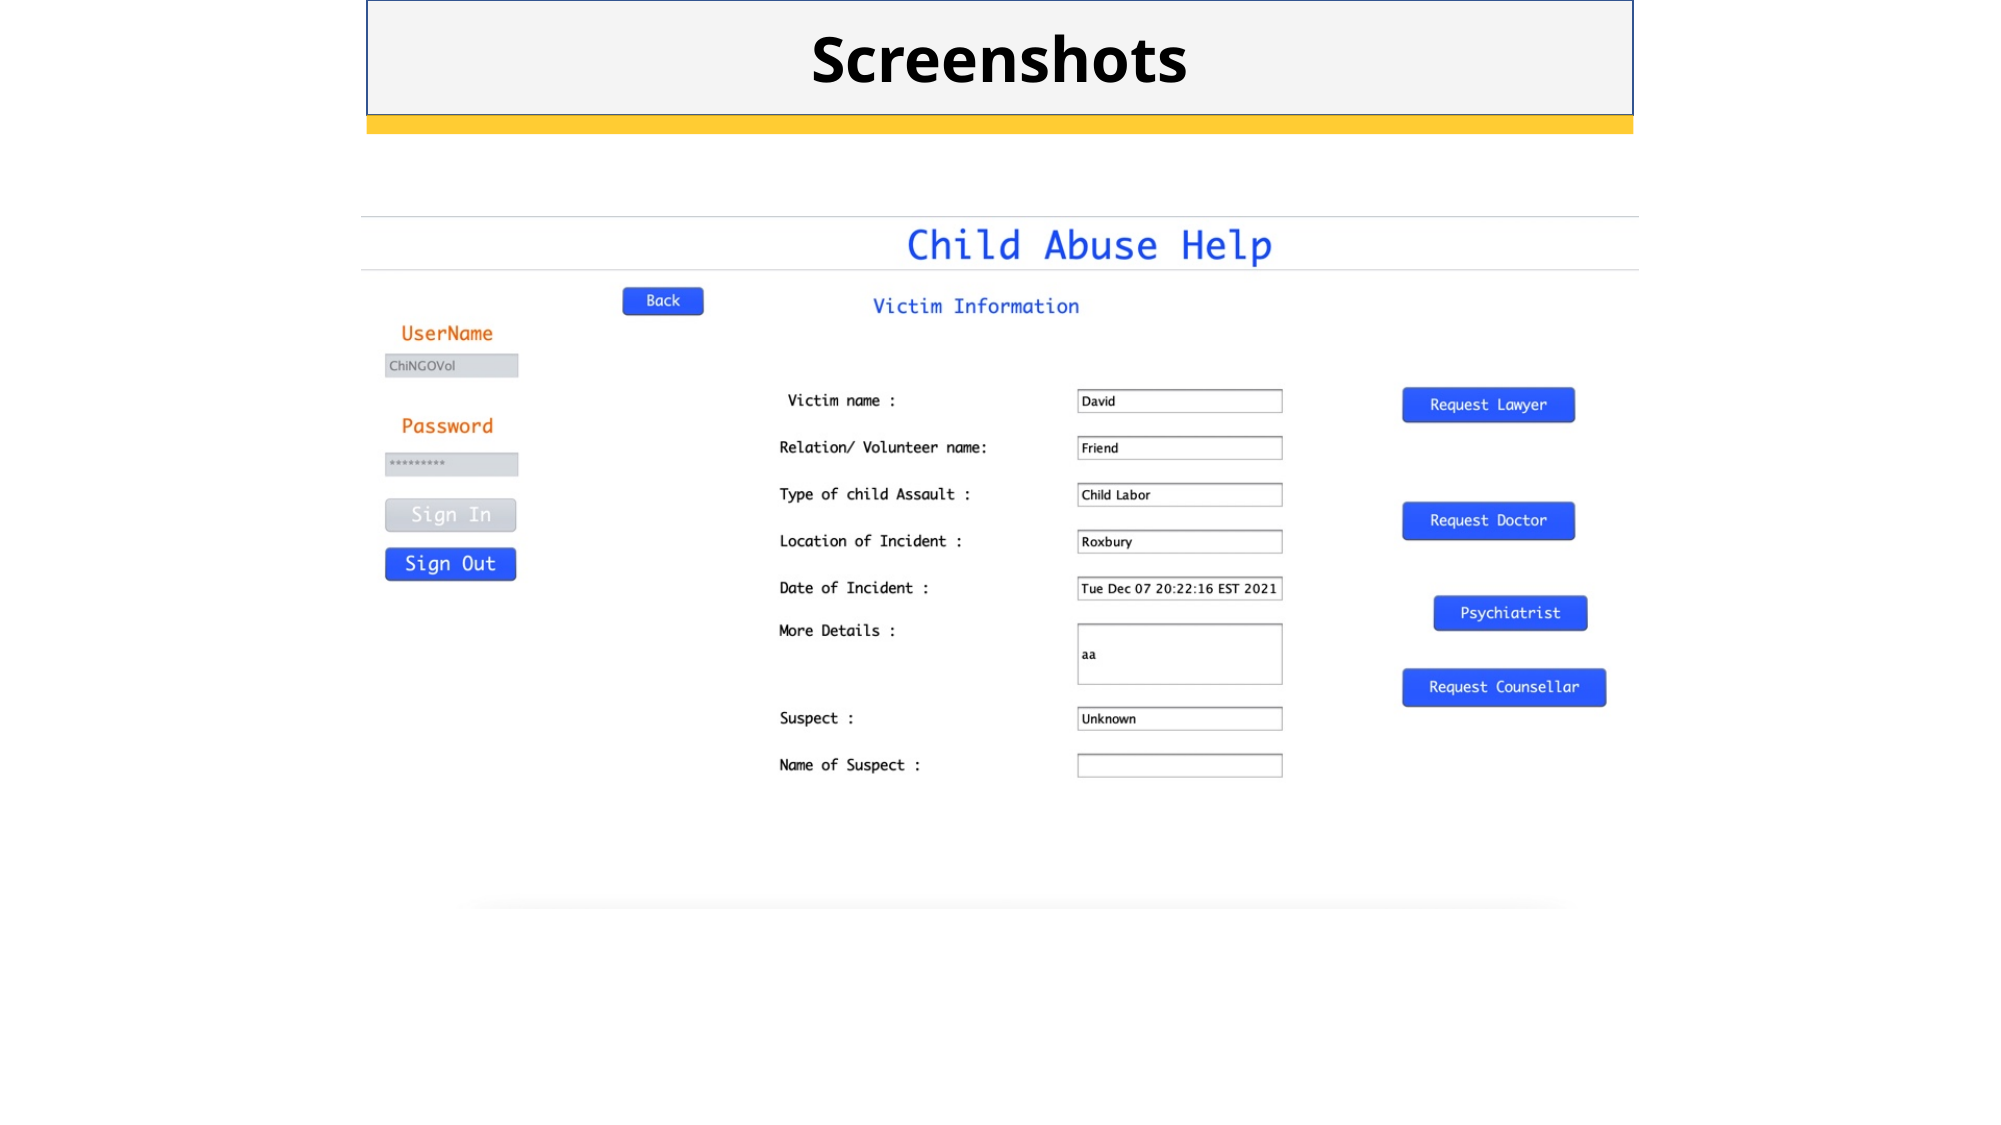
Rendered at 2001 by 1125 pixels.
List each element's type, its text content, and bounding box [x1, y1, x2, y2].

text_box Screenshots [366, 0, 1634, 114]
picture [361, 216, 1639, 909]
text_box [366, 114, 1634, 135]
